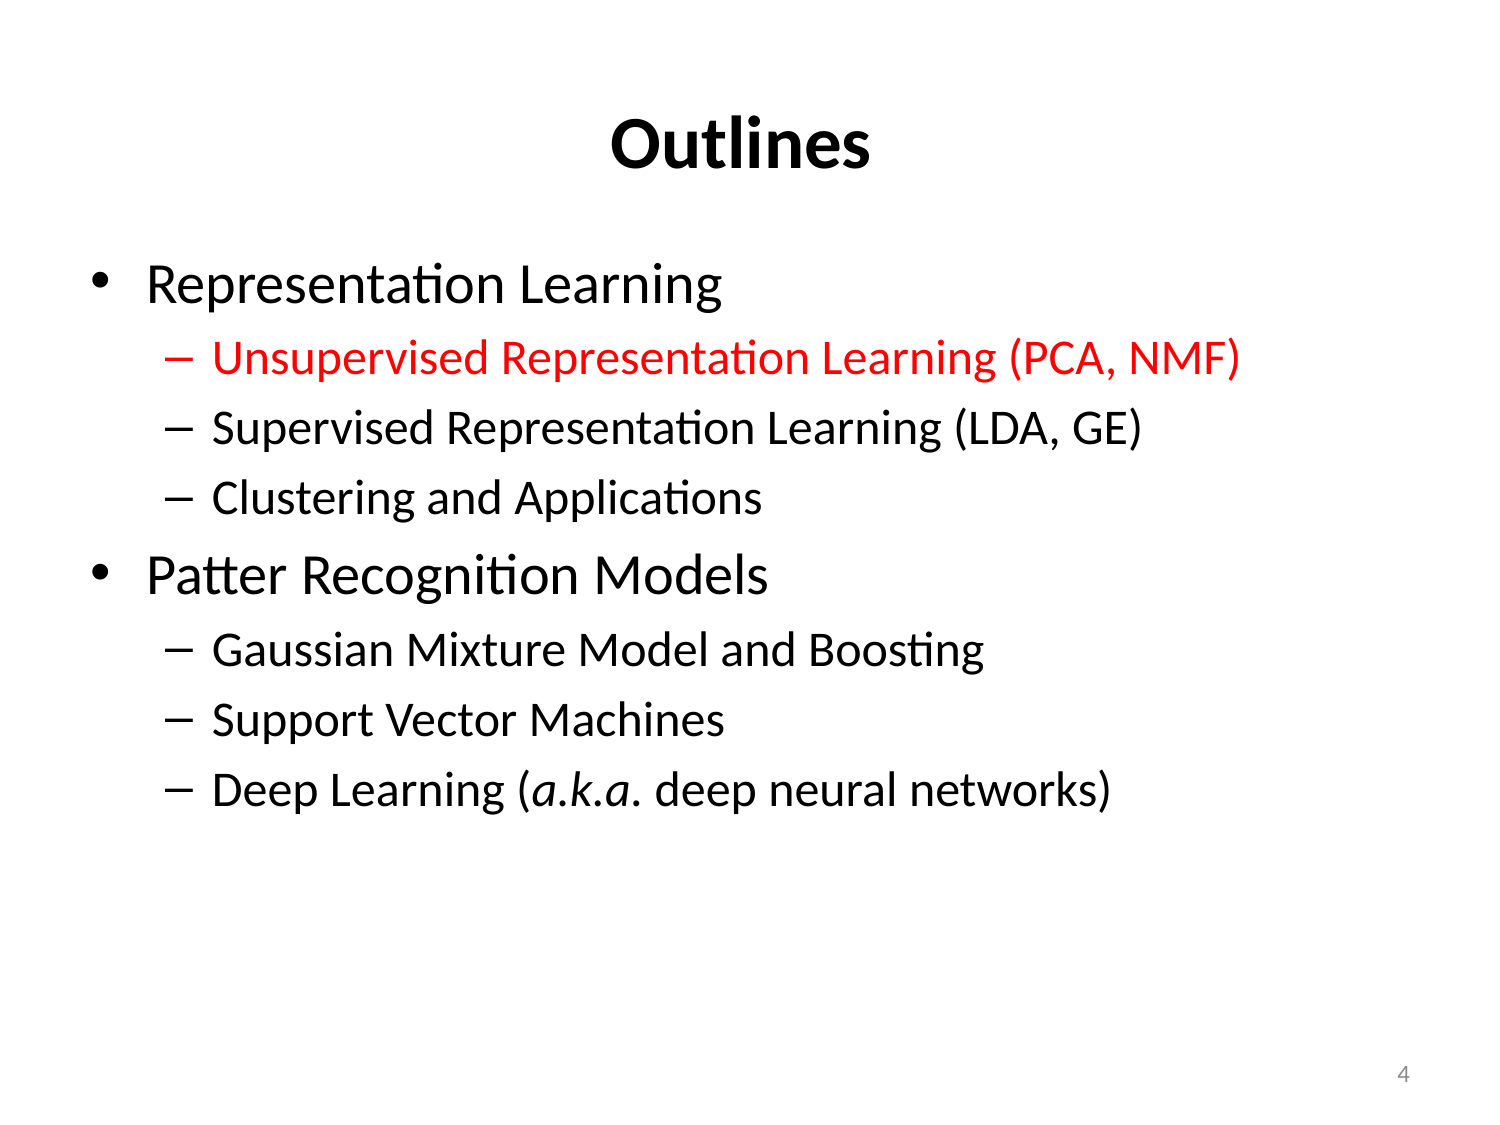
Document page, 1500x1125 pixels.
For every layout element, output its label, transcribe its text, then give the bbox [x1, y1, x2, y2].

slide_number 4 [1074, 1042, 1425, 1103]
title Outlines [75, 45, 1425, 233]
list Representation Learning Unsupervised Representation Learning (PCA, NMF) Supervised Representation Learning (LDA, GE) Clustering and Applications Patter Recognition Models Gaussian Mixture Model and Boosting Support Vector Machines Deep Learning (a.k.a. deep neural networks) [75, 237, 1425, 980]
